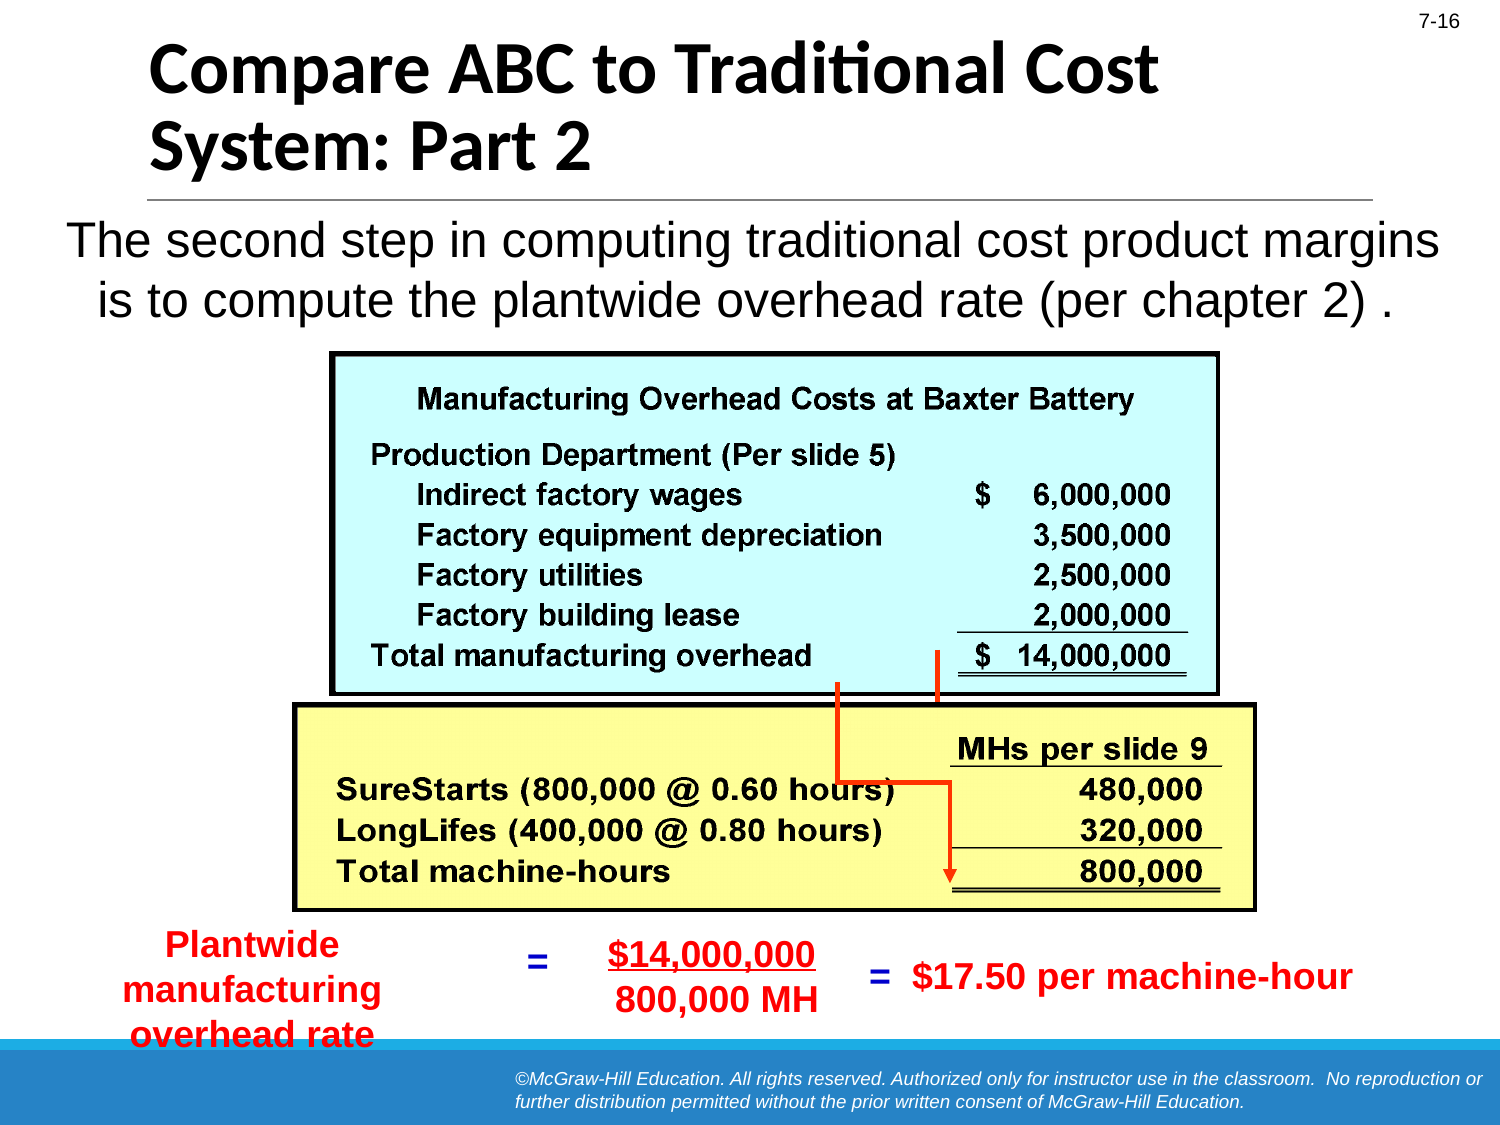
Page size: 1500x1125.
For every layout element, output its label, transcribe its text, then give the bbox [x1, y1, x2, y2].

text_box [837, 649, 938, 704]
text_box The second step in computing traditional cost product margins is to compute the plantwide overhead rate (per chapter 2) . [41, 200, 1467, 336]
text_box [333, 355, 1216, 692]
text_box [792, 726, 995, 840]
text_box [14, 912, 1372, 1029]
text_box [296, 706, 1253, 908]
title Compare ABC to Traditional Cost System: Part 2 [134, 24, 1373, 194]
